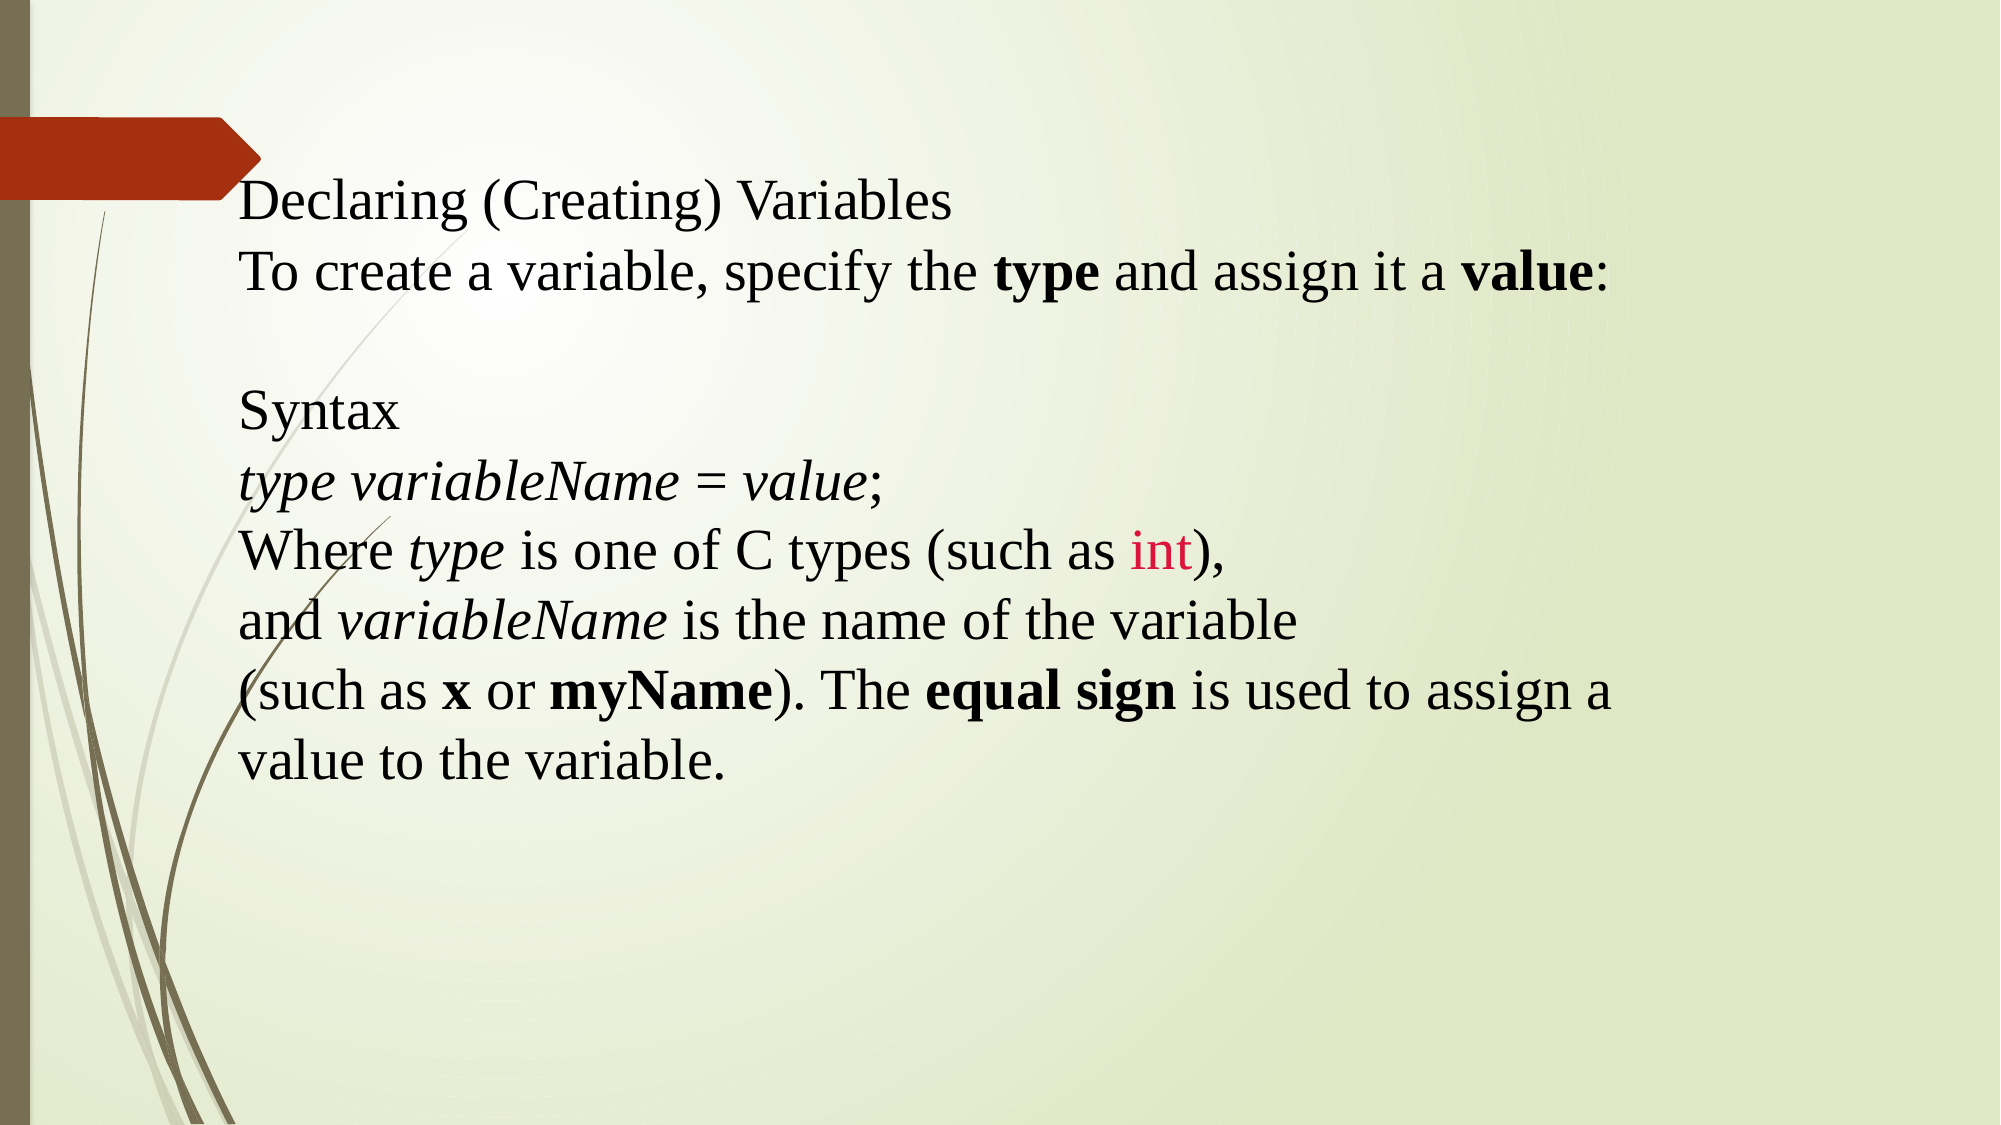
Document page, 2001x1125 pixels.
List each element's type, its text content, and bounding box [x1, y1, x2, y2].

list Declaring (Creating) Variables To create a variable, specify the type and assign it a value: Syntax type variableName = value; Where type is one of C types (such as int), and variableName is the name of the variable (such as x or myName). The equal sign is used to assign a value to the variable. [223, 154, 1687, 968]
